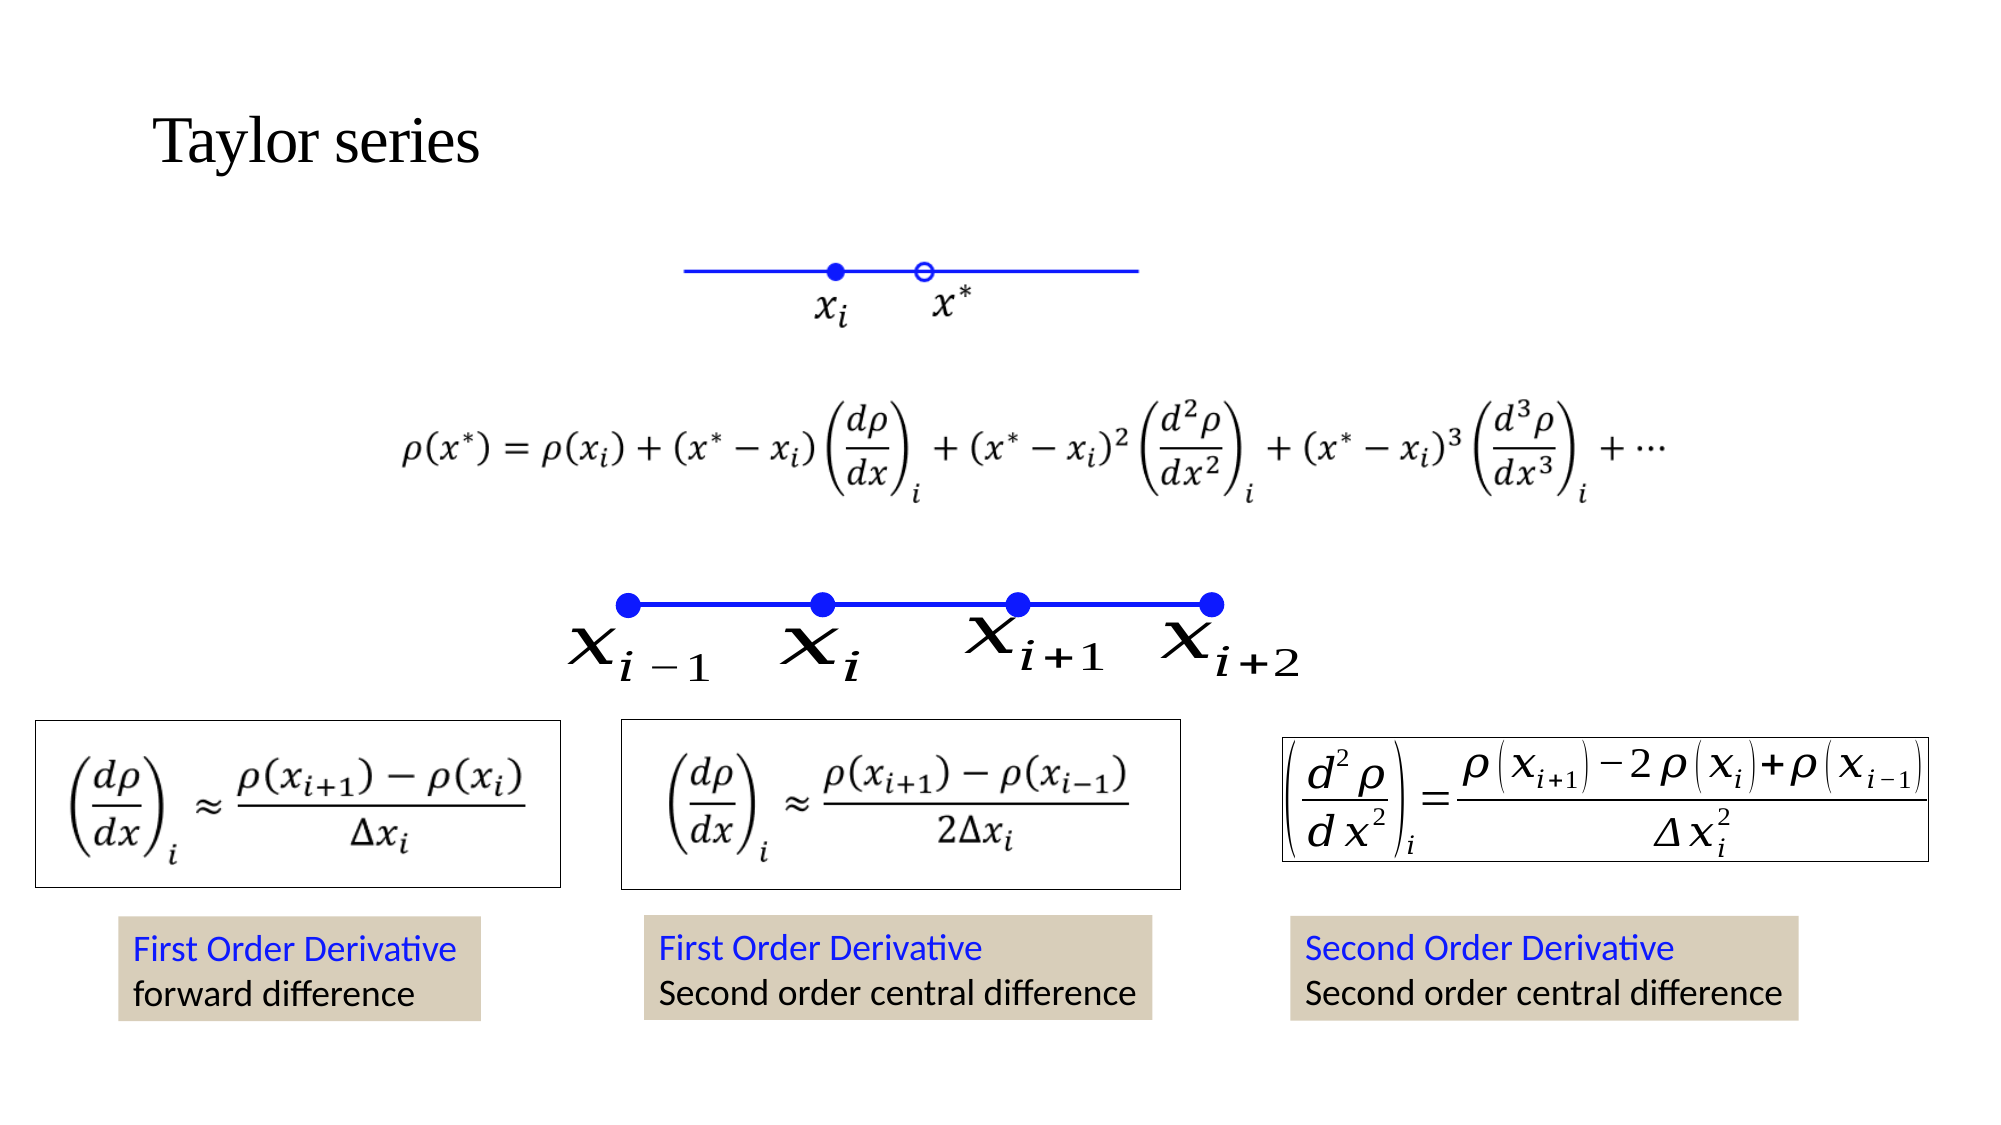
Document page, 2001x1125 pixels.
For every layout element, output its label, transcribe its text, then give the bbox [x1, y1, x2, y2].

text_box Second Order Derivative Second order central difference [1290, 915, 1799, 1021]
picture [365, 188, 1716, 546]
picture [35, 719, 562, 889]
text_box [561, 592, 1305, 692]
text_box Taylor series [137, 59, 1863, 184]
picture [621, 718, 1182, 890]
text_box First Order Derivative Second order central difference [644, 915, 1153, 1020]
text_box First Order Derivative forward difference [118, 916, 481, 1022]
